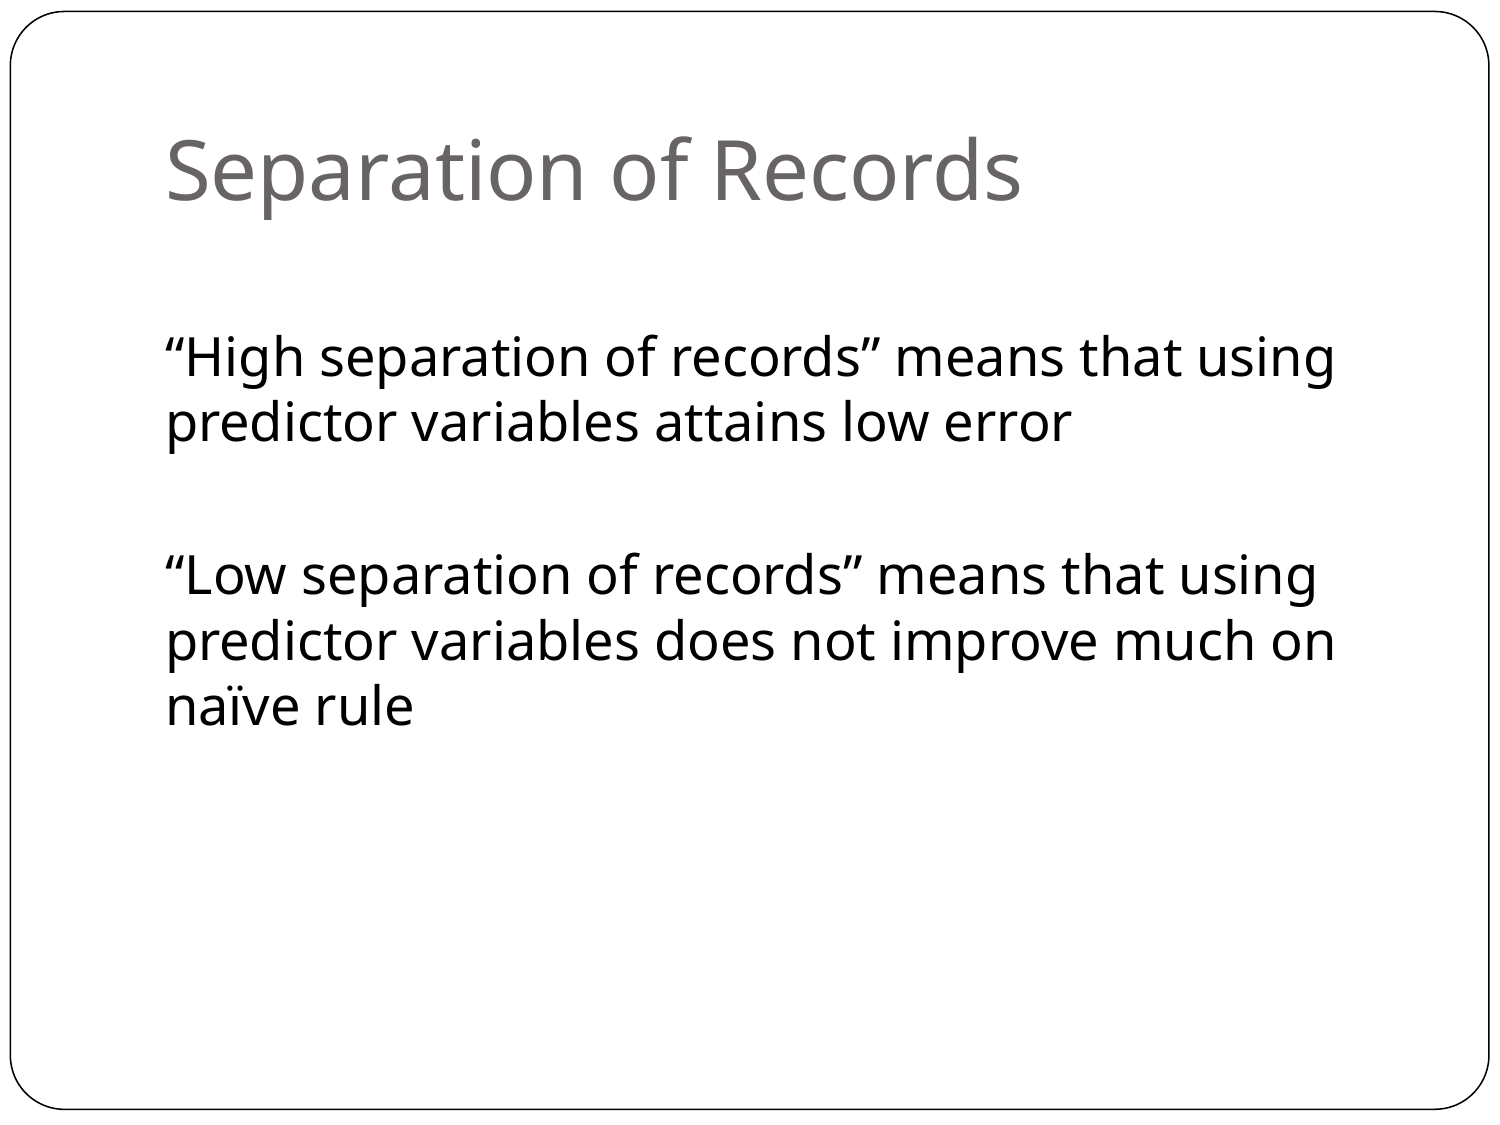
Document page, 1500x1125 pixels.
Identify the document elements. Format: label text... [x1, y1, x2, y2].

list “High separation of records” means that using predictor variables attains low error “Low separation of records” means that using predictor variables does not improve much on naïve rule [150, 237, 1425, 988]
title Separation of Records [150, 45, 1425, 233]
